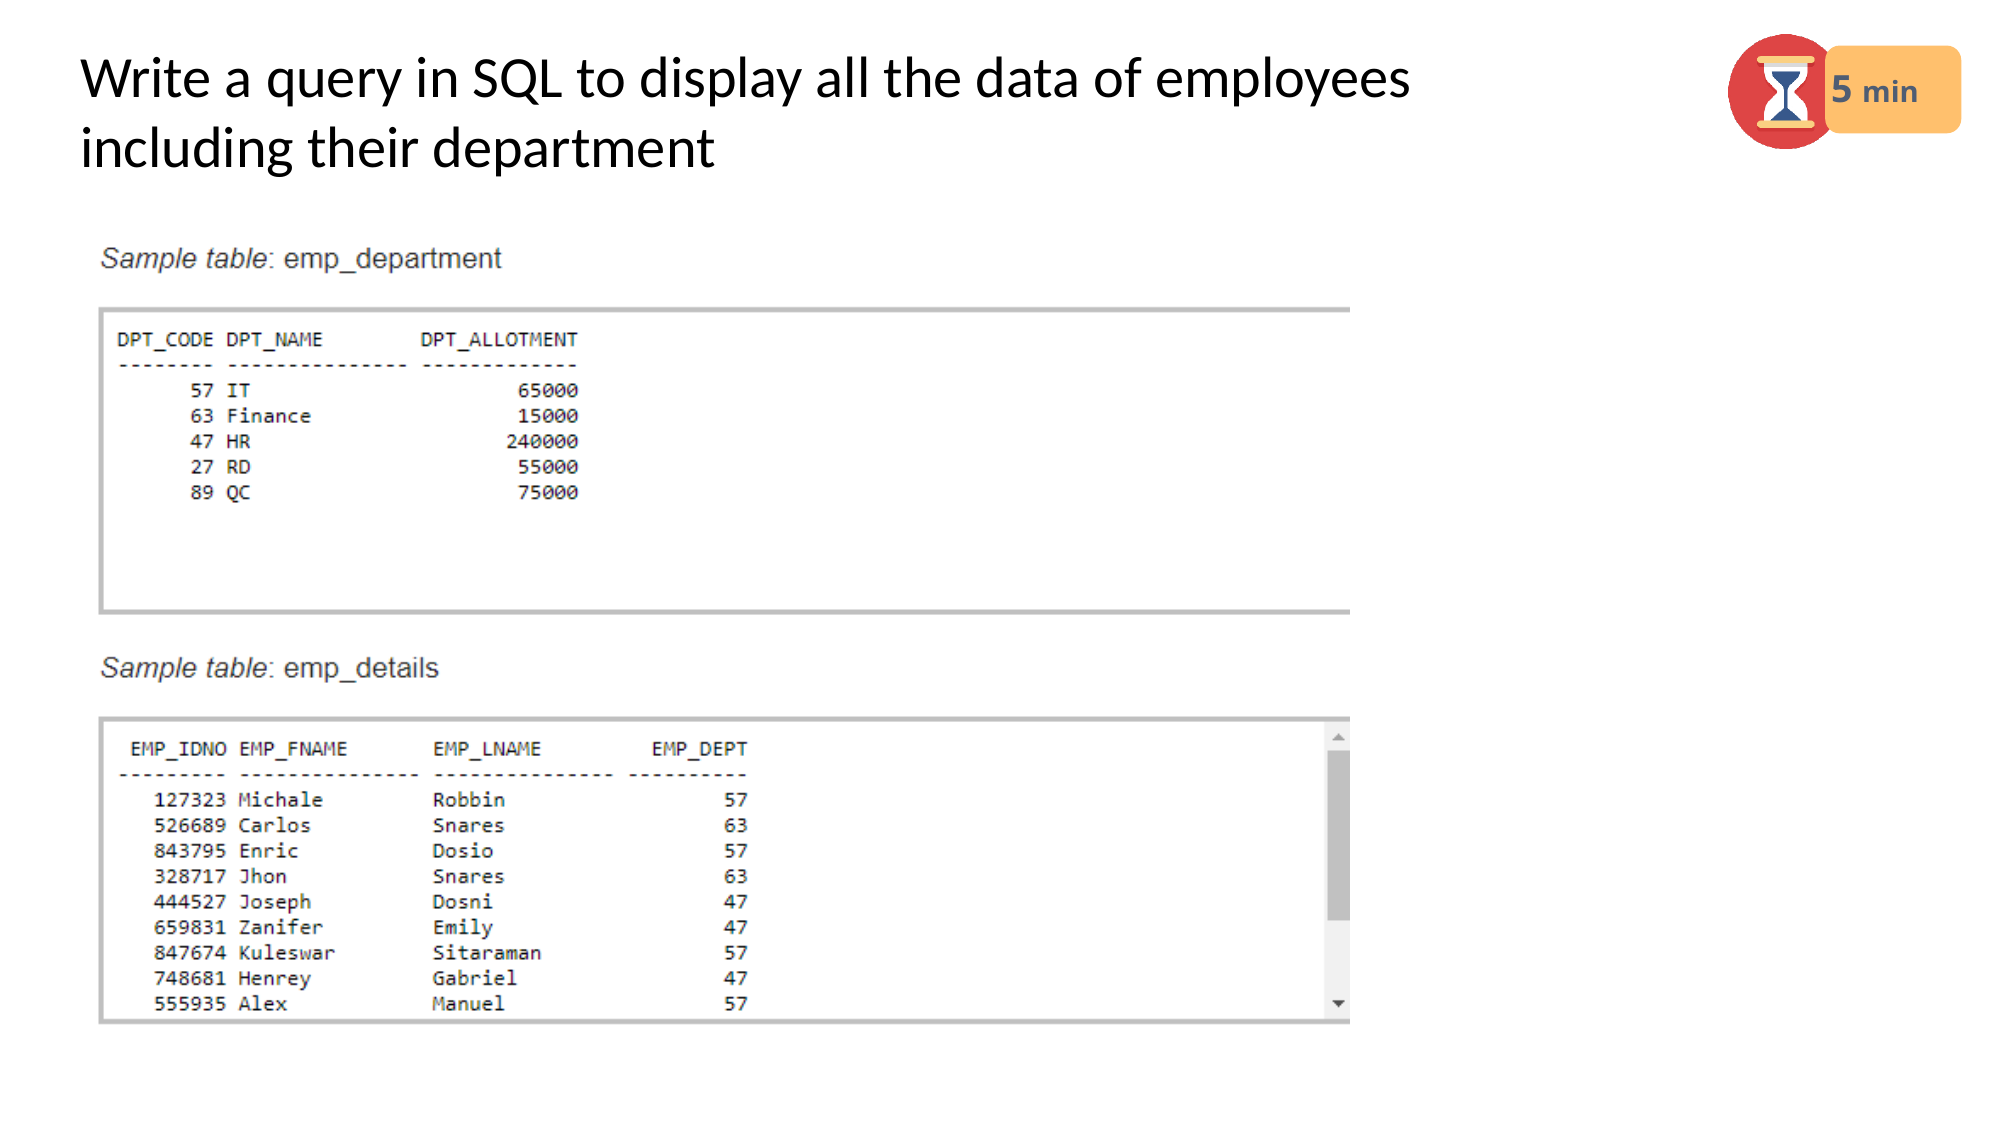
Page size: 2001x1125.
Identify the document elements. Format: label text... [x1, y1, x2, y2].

picture [86, 231, 1350, 1038]
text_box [1728, 34, 1983, 149]
text_box Write a query in SQL to display all the data of employees including their department [65, 31, 1454, 187]
